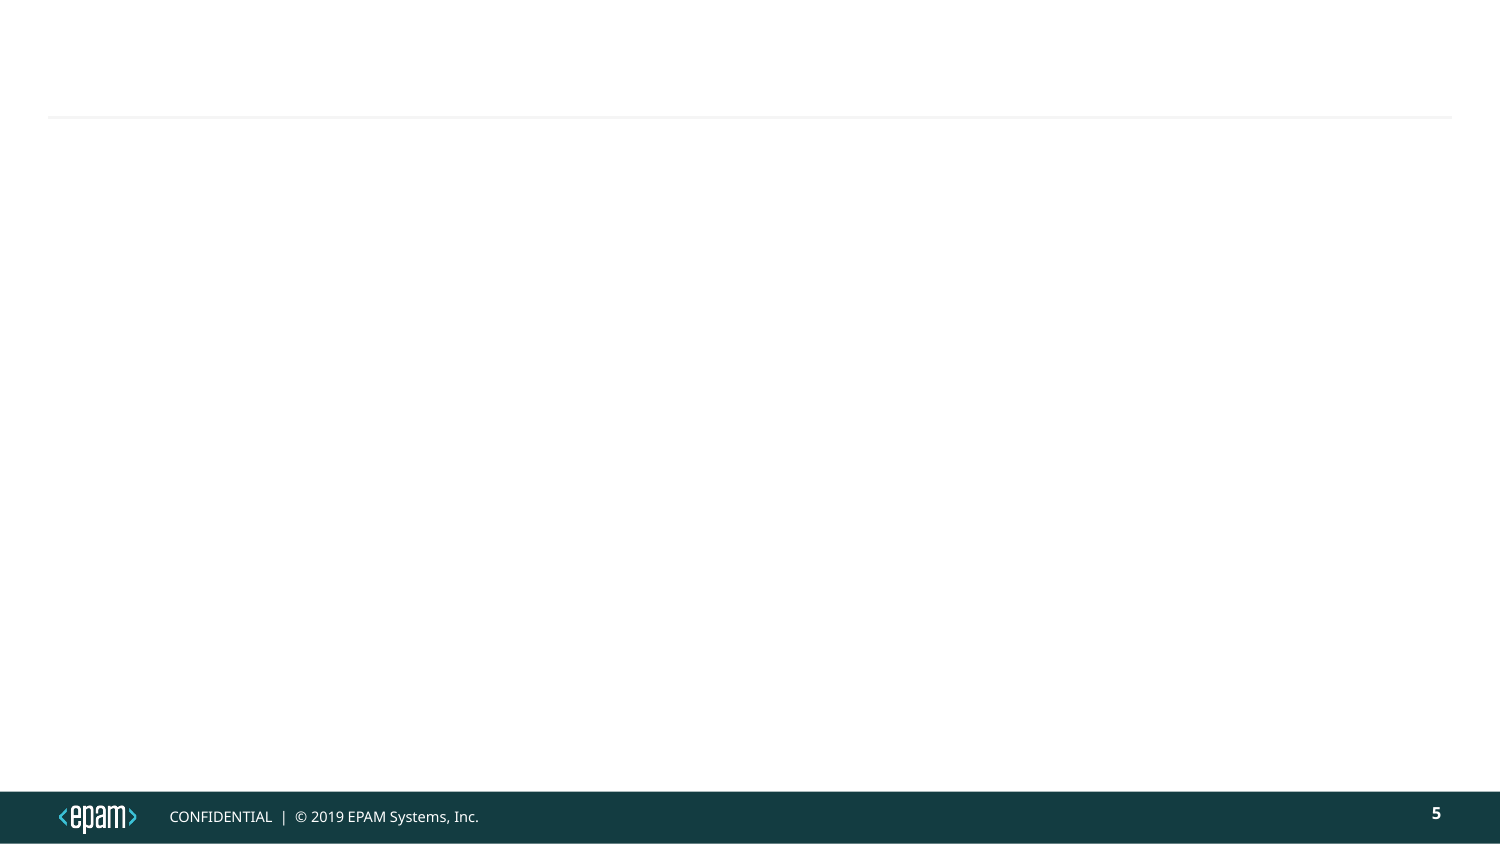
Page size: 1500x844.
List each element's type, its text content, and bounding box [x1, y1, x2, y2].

slide_number 5 [1216, 791, 1442, 844]
